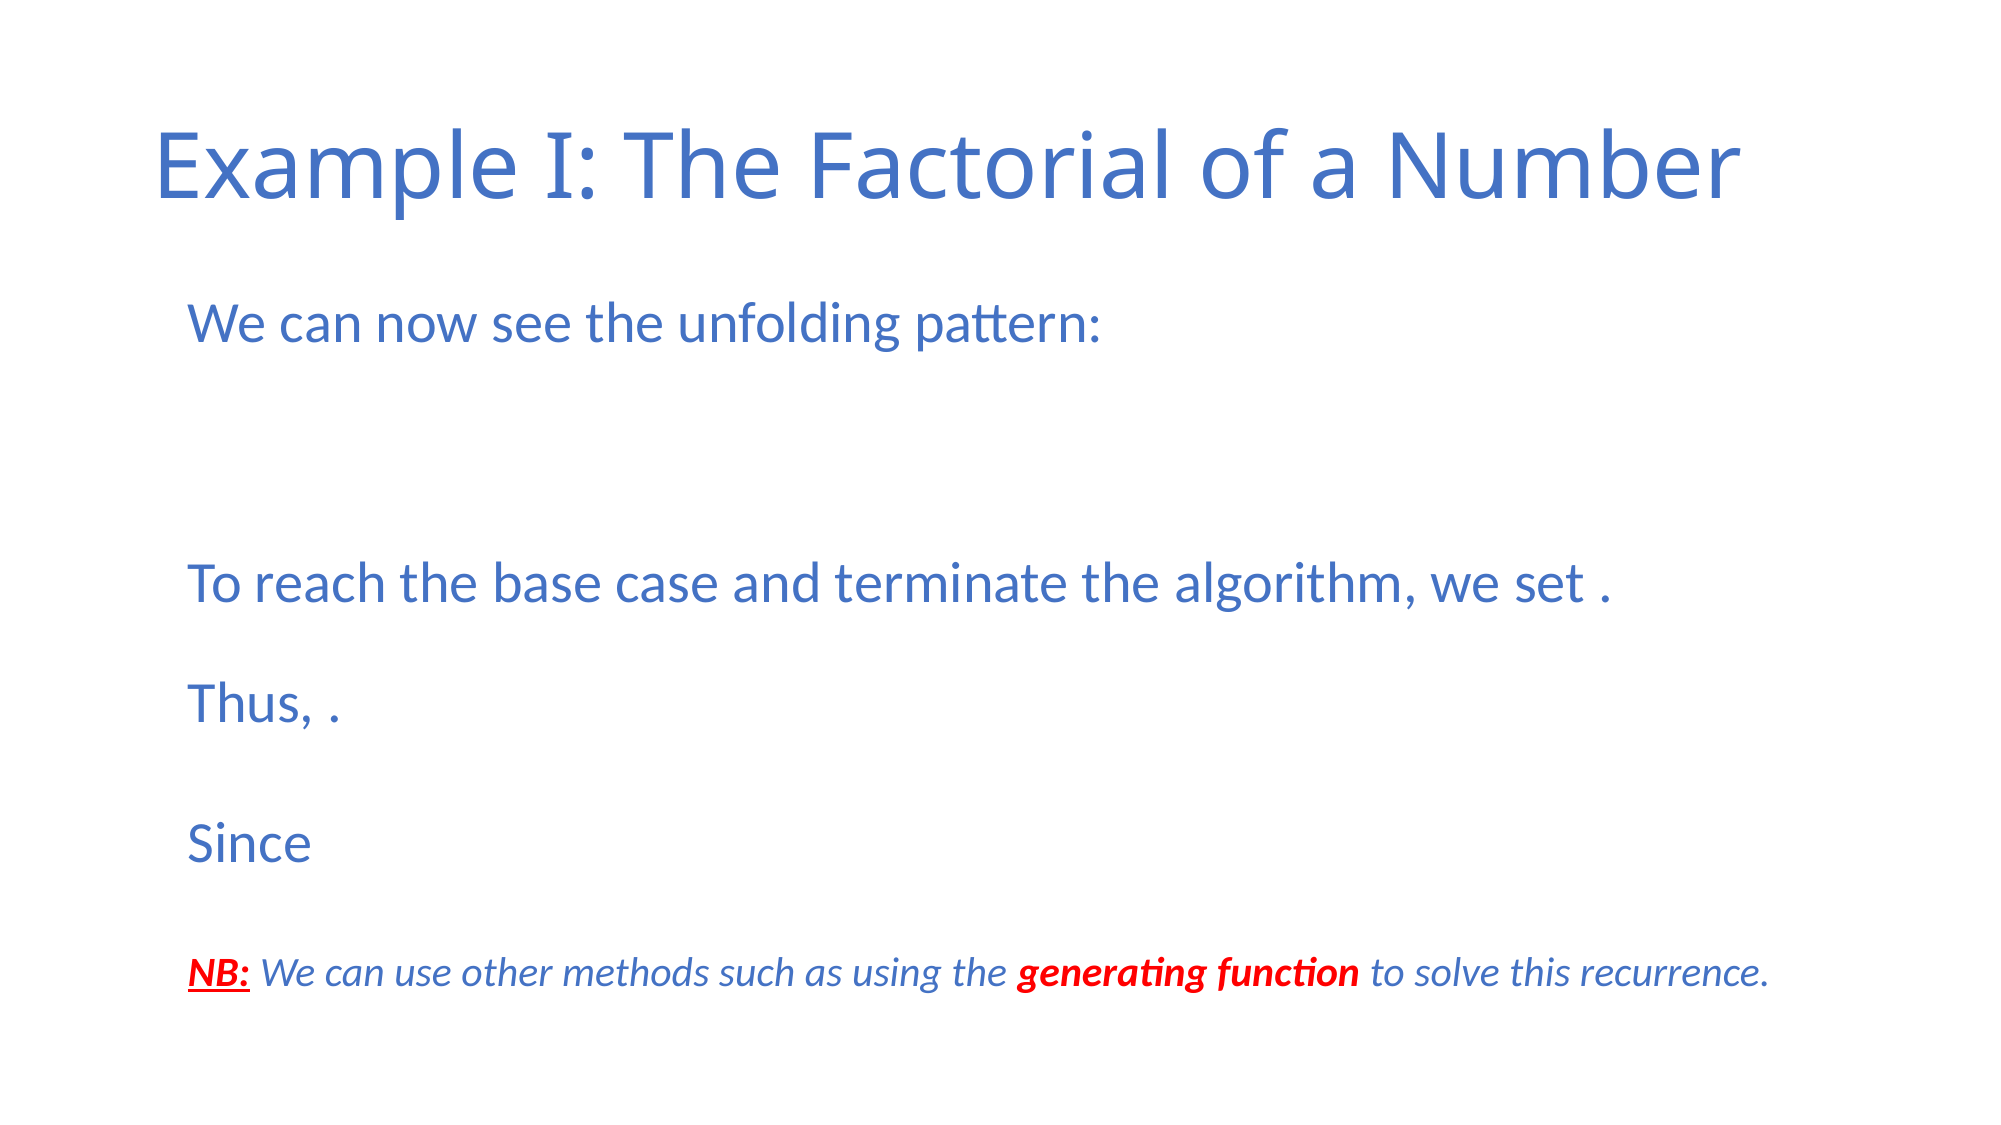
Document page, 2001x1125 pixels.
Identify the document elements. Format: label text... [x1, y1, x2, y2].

title Example I: The Factorial of a Number [137, 59, 1863, 278]
